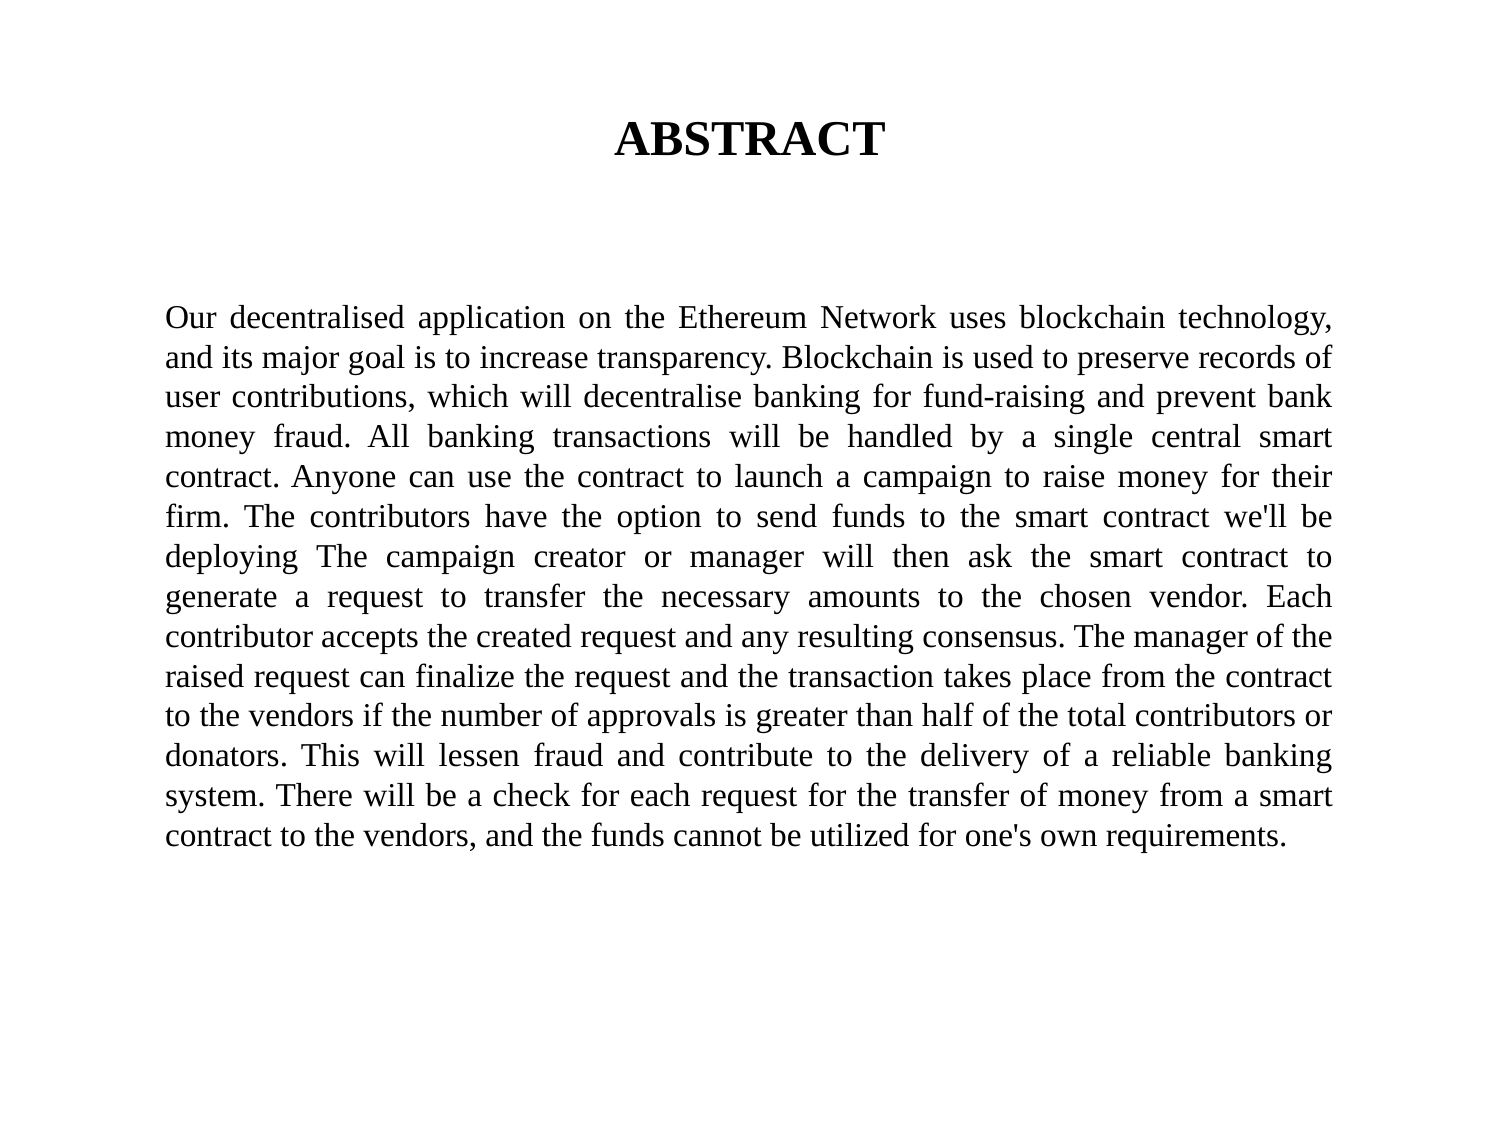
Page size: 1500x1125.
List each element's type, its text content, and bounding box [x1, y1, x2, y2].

title ABSTRACT [75, 42, 1425, 230]
list Our decentralised application on the Ethereum Network uses blockchain technology, and its major goal is to increase transparency. Blockchain is used to preserve records of user contributions, which will decentralise banking for fund-raising and prevent bank money fraud. All banking transactions will be handled by a single central smart contract. Anyone can use the contract to launch a campaign to raise money for their firm. The contributors have the option to send funds to the smart contract we'll be deploying The campaign creator or manager will then ask the smart contract to generate a request to transfer the necessary amounts to the chosen vendor. Each contributor accepts the created request and any resulting consensus. The manager of the raised request can finalize the request and the transaction takes place from the contract to the vendors if the number of approvals is greater than half of the total contributors or donators. This will lessen fraud and contribute to the delivery of a reliable banking system. There will be a check for each request for the transfer of money from a smart contract to the vendors, and the funds cannot be utilized for one's own requirements. [150, 287, 1350, 1005]
